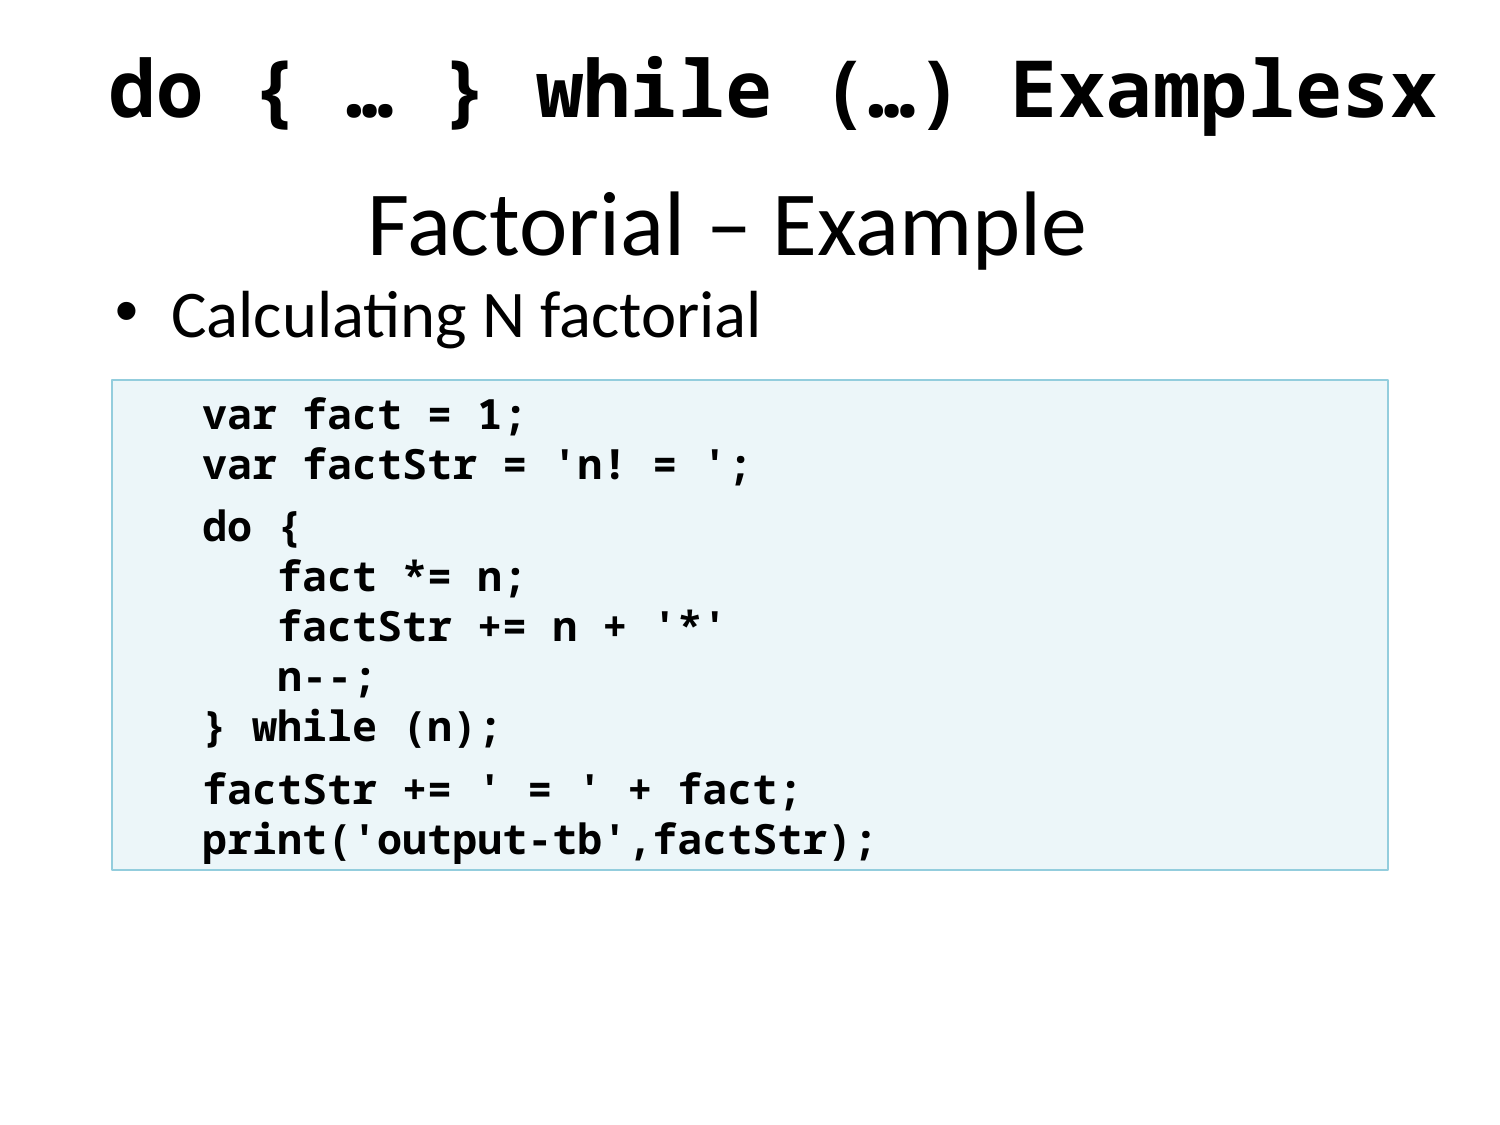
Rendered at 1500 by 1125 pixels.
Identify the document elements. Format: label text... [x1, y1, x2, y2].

text_box var fact = 1; var factStr = 'n! = '; do { fact *= n; factStr += n + '*' n--; } while (n); factStr += ' = ' + fact; print('output-tb',factStr); [112, 380, 1388, 871]
list Calculating N factorial [99, 263, 1400, 394]
title Factorial – Example [53, 125, 1404, 313]
text_box do { … } while (…) Examplesx [88, 19, 1459, 154]
